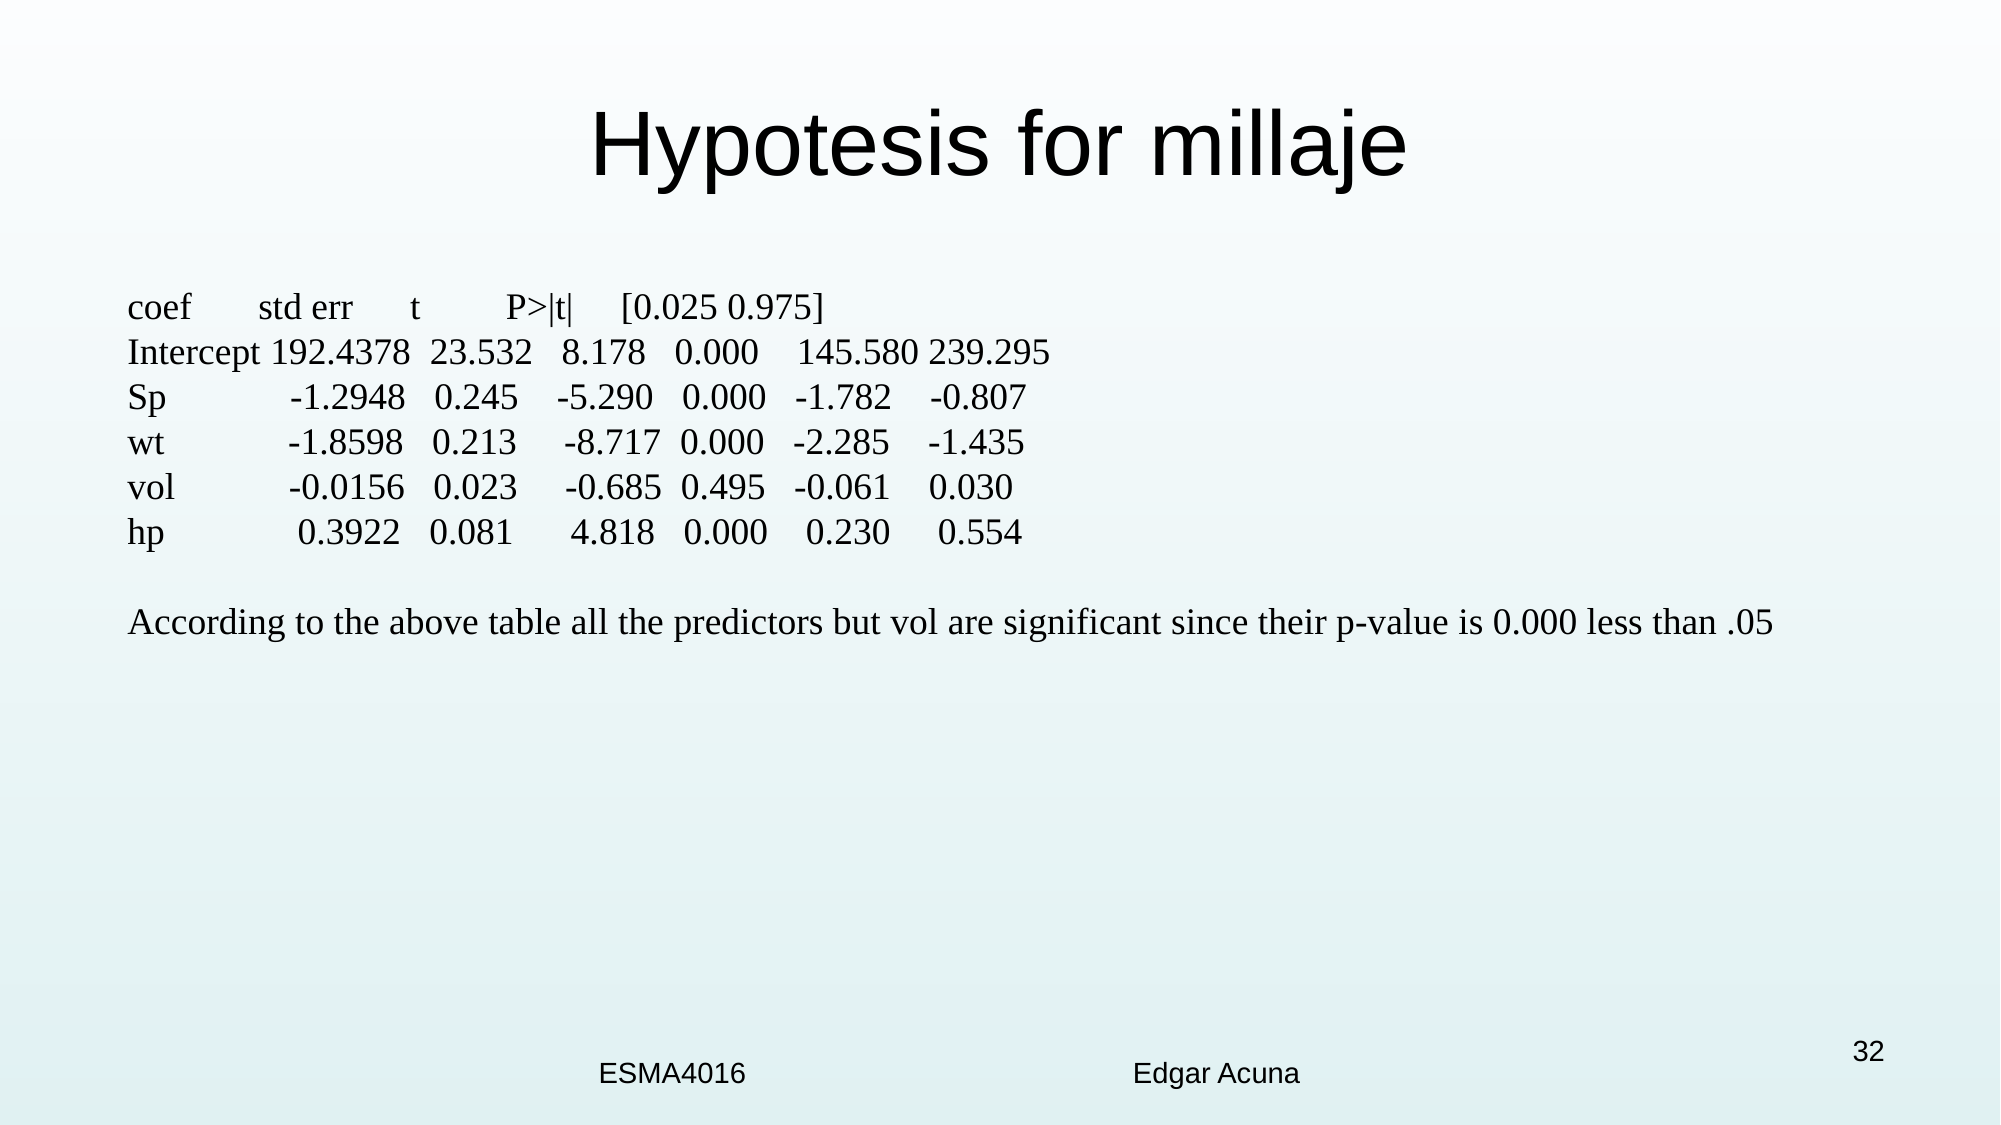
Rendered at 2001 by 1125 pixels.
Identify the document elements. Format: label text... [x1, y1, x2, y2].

slide_number 32 [1433, 1024, 1901, 1103]
text_box coef std err t P>|t| [0.025 0.975] Intercept 192.4378 23.532 8.178 0.000 145.580 239.295 Sp -1.2948 0.245 -5.290 0.000 -1.782 -0.807 wt -1.8598 0.213 -8.717 0.000 -2.285 -1.435 vol -0.0156 0.023 -0.685 0.495 -0.061 0.030 hp 0.3922 0.081 4.818 0.000 0.230 0.554 According to the above table all the predictors but vol are significant since their p-value is 0.000 less than .05 [112, 274, 1825, 650]
title Hypotesis for millaje [99, 44, 1901, 233]
footer ESMA4016 Edgar Acuna [349, 1046, 1551, 1125]
